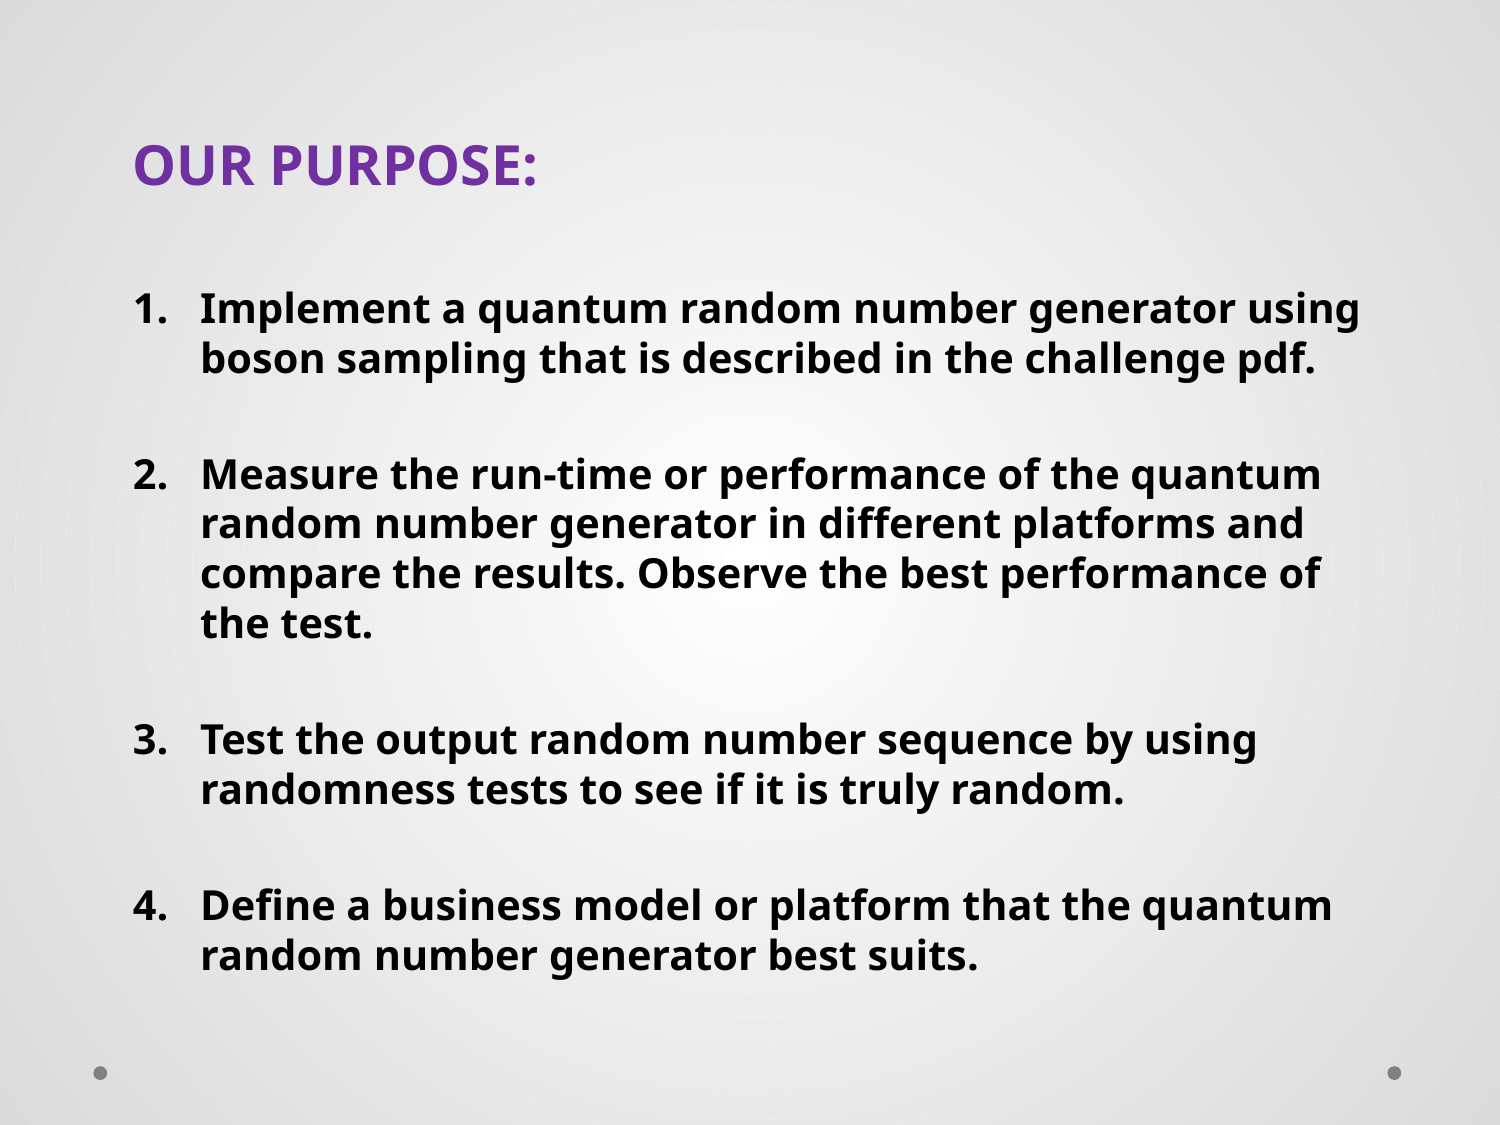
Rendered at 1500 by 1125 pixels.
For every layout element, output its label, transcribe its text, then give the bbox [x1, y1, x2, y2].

list OUR PURPOSE: Implement a quantum random number generator using boson sampling that is described in the challenge pdf. Measure the run-time or performance of the quantum random number generator in different platforms and compare the results. Observe the best performance of the test. Test the output random number sequence by using randomness tests to see if it is truly random. Define a business model or platform that the quantum random number generator best suits. [117, 44, 1388, 1005]
